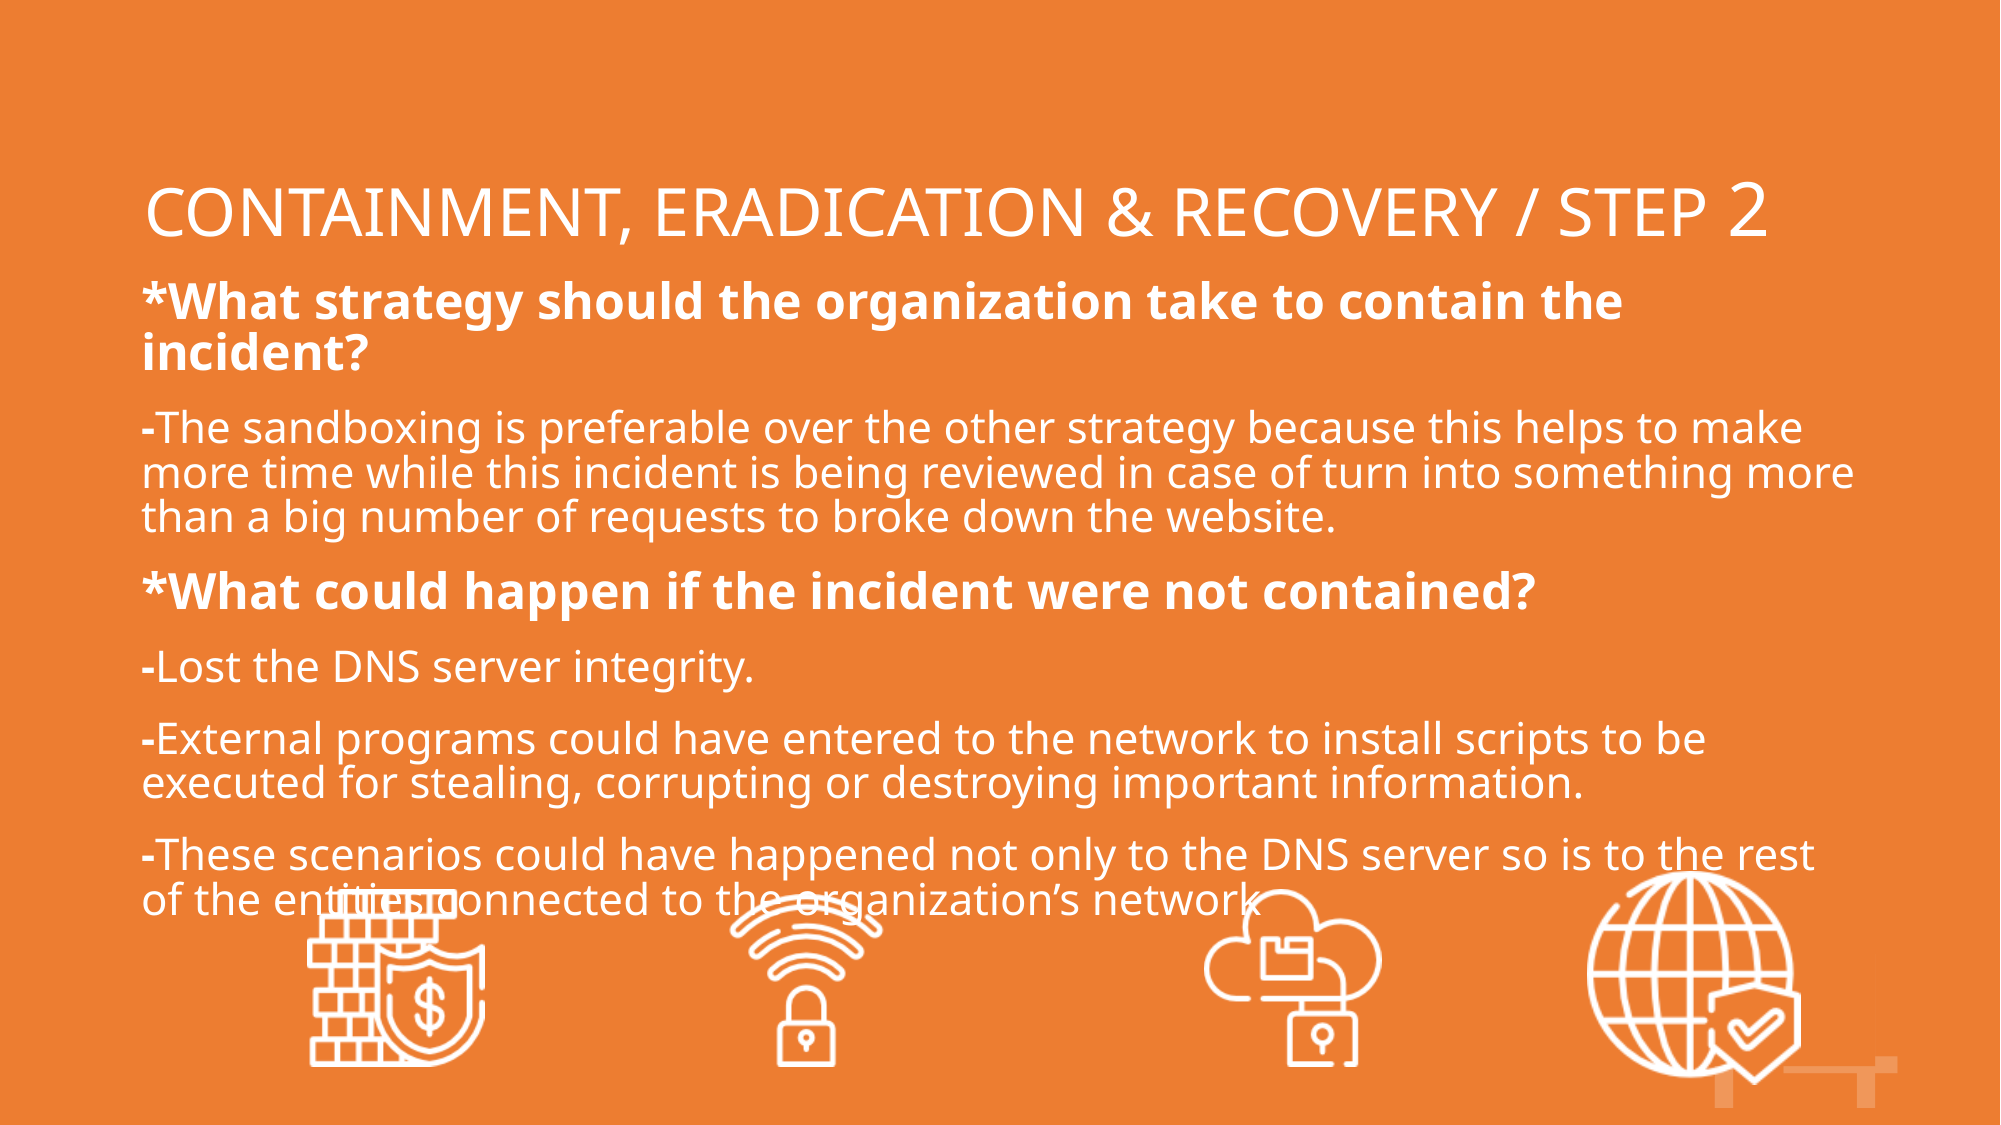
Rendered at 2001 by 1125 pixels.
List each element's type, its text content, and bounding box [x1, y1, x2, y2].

picture [719, 893, 893, 1067]
slide_number 14 [1437, 963, 1918, 1125]
picture [1586, 870, 1801, 1085]
picture [307, 889, 485, 1067]
list CONTAINMENT, ERADICATION & RECOVERY / STEP 2 *What strategy should the organization take to contain the incident? -The sandboxing is preferable over the other strategy because this helps to make more time while this incident is being reviewed in case of turn into something more than a big number of requests to broke down the website. *What could happen if the incident were not contained? -Lost the DNS server integrity. -External programs could have entered to the network to install scripts to be executed for stealing, corrupting or destroying important information. -These scenarios could have happened not only to the DNS server so is to the rest of the entities connected to the organization’s network [111, 80, 1876, 1067]
picture [1204, 889, 1382, 1067]
